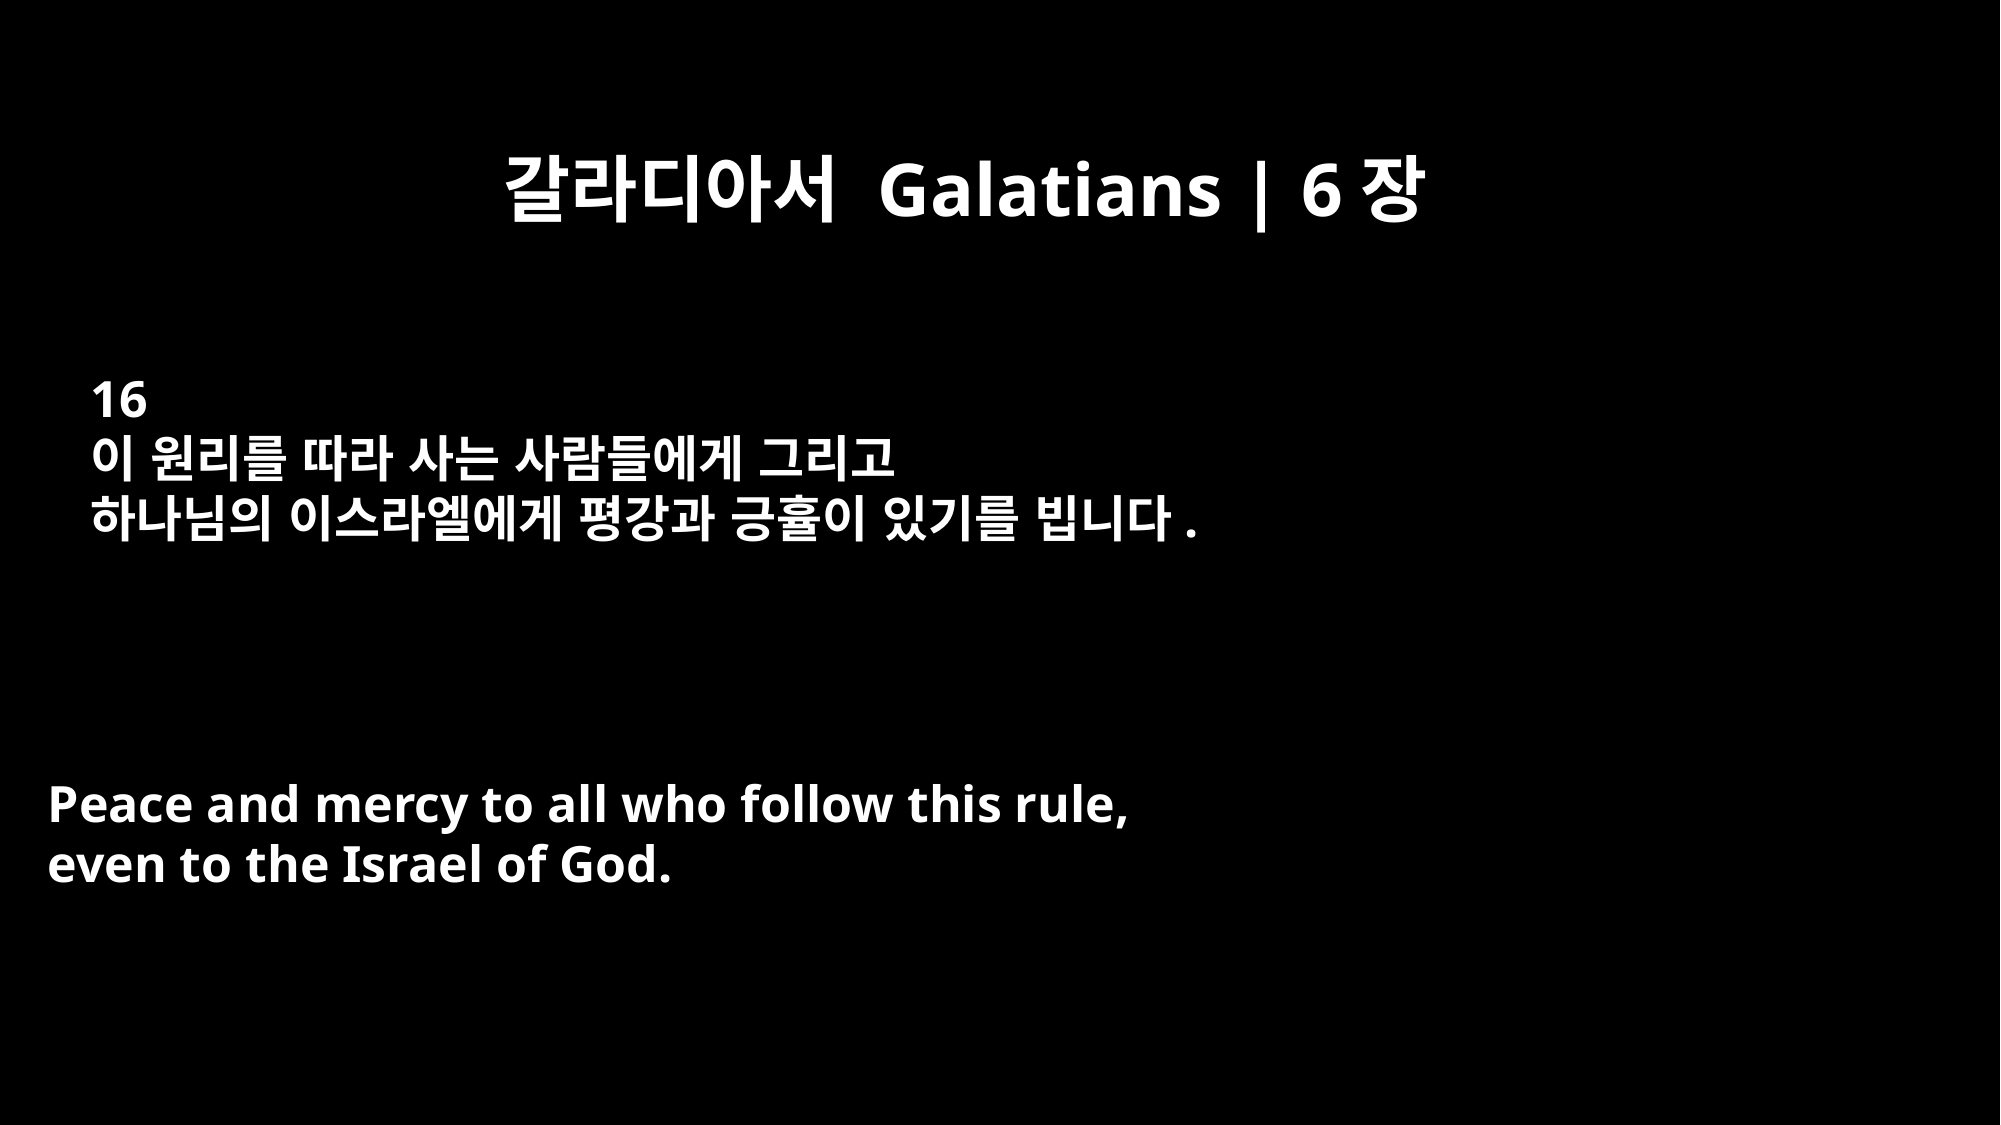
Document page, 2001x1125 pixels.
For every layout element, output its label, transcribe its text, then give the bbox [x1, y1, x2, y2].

text_box 갈라디아서 Galatians | 6장 [488, 136, 1443, 239]
text_box 16 이 원리를 따라 사는 사람들에게 그리고 하나님의 이스라엘에게 평강과 긍휼이 있기를 빕니다. [75, 359, 1214, 555]
text_box Peace and mercy to all who follow this rule, even to the Israel of God. [33, 764, 1145, 900]
